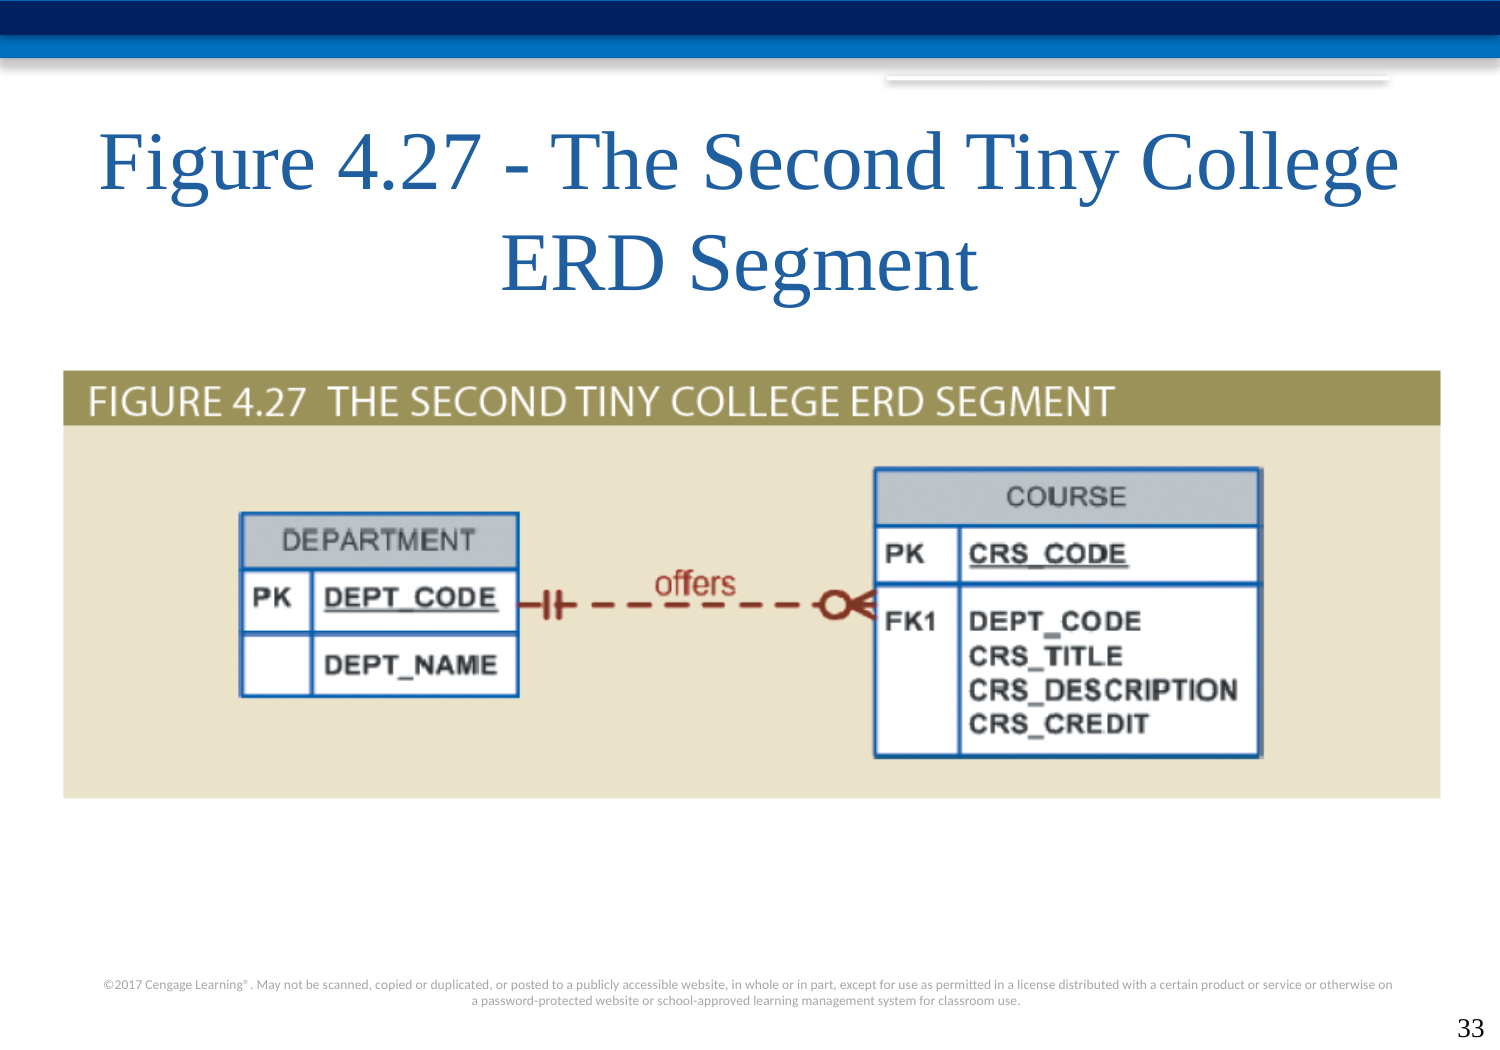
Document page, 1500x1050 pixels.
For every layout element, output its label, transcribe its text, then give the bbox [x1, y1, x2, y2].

title Figure 4.27 - The Second Tiny College ERD Segment [75, 125, 1425, 289]
picture [37, 349, 1459, 823]
slide_number 33 [1425, 1003, 1500, 1050]
